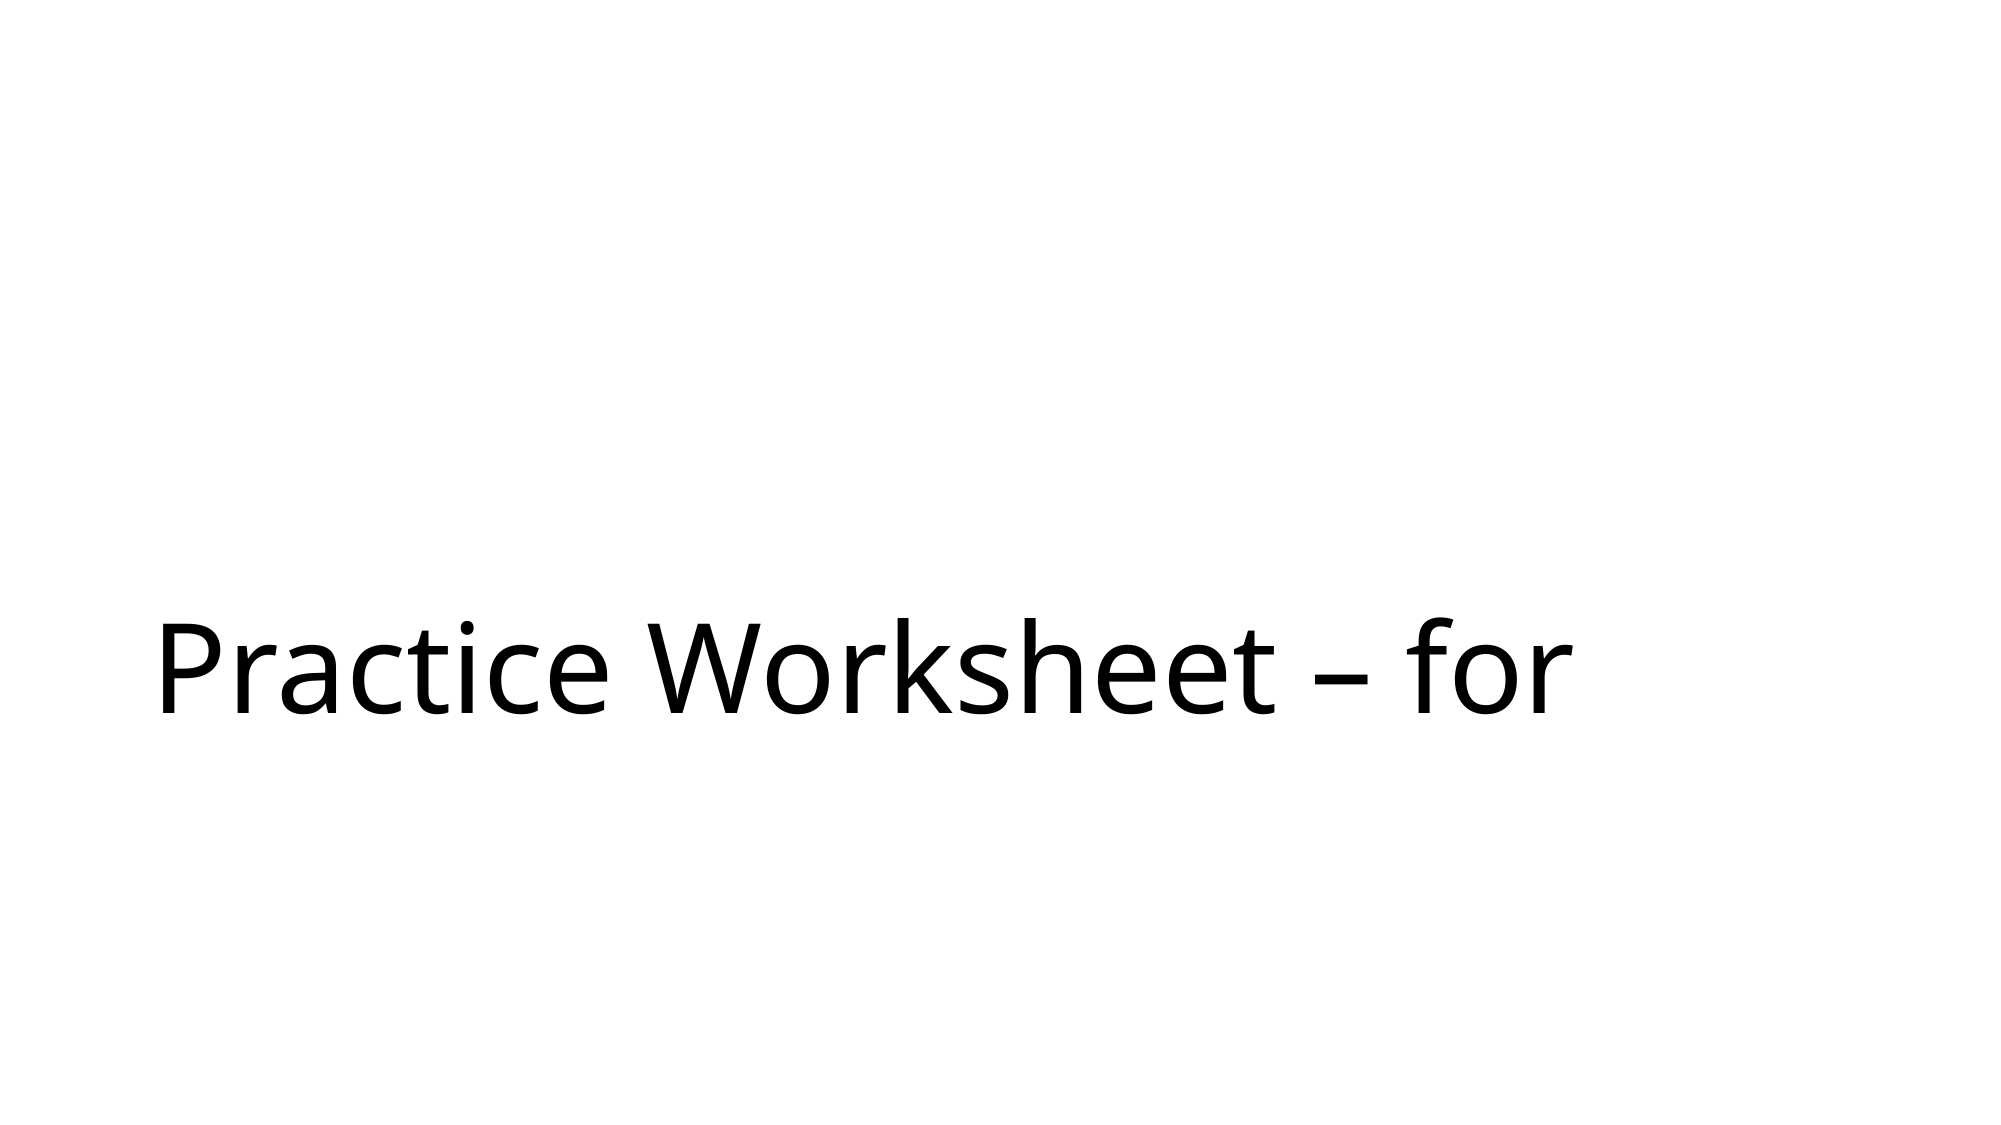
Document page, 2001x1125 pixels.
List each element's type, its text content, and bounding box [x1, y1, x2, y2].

title Practice Worksheet – for [136, 280, 1862, 749]
